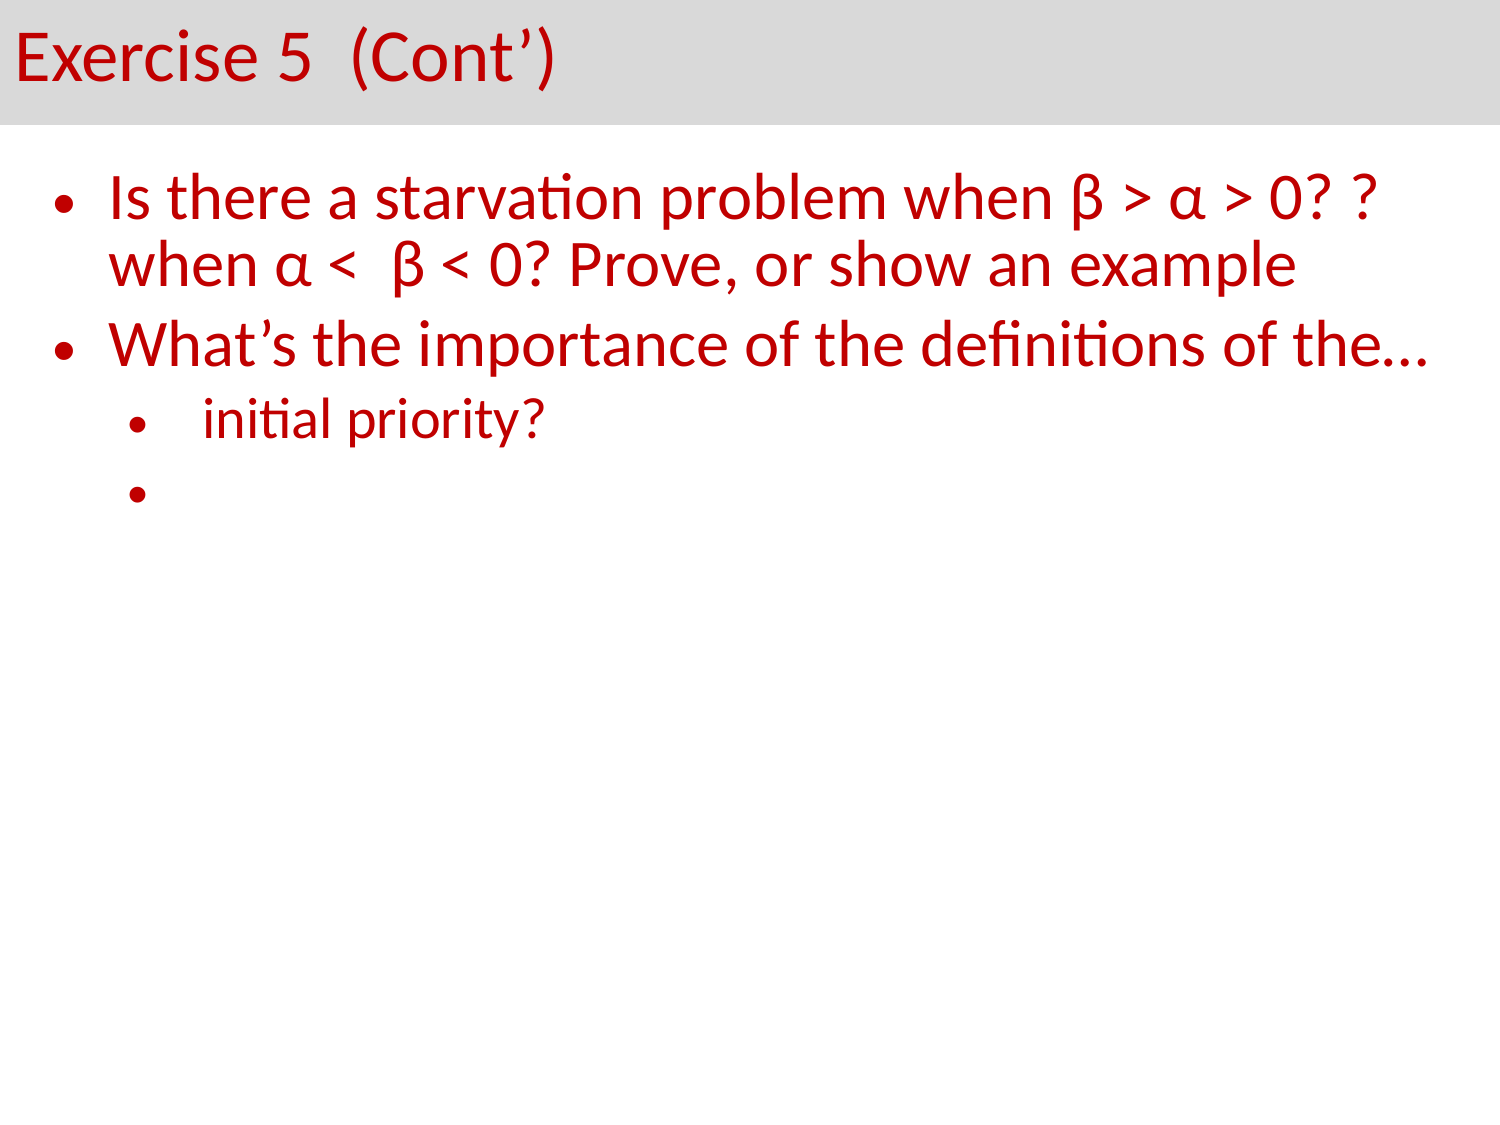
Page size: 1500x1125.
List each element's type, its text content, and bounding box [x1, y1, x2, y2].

text_box Exercise 5 (Cont’) [0, 0, 1500, 125]
text_box Is there a starvation problem when β > α > 0? ? when α < β < 0? Prove, or show an example What’s the importance of the definitions of the… initial priority? [37, 162, 1463, 1088]
